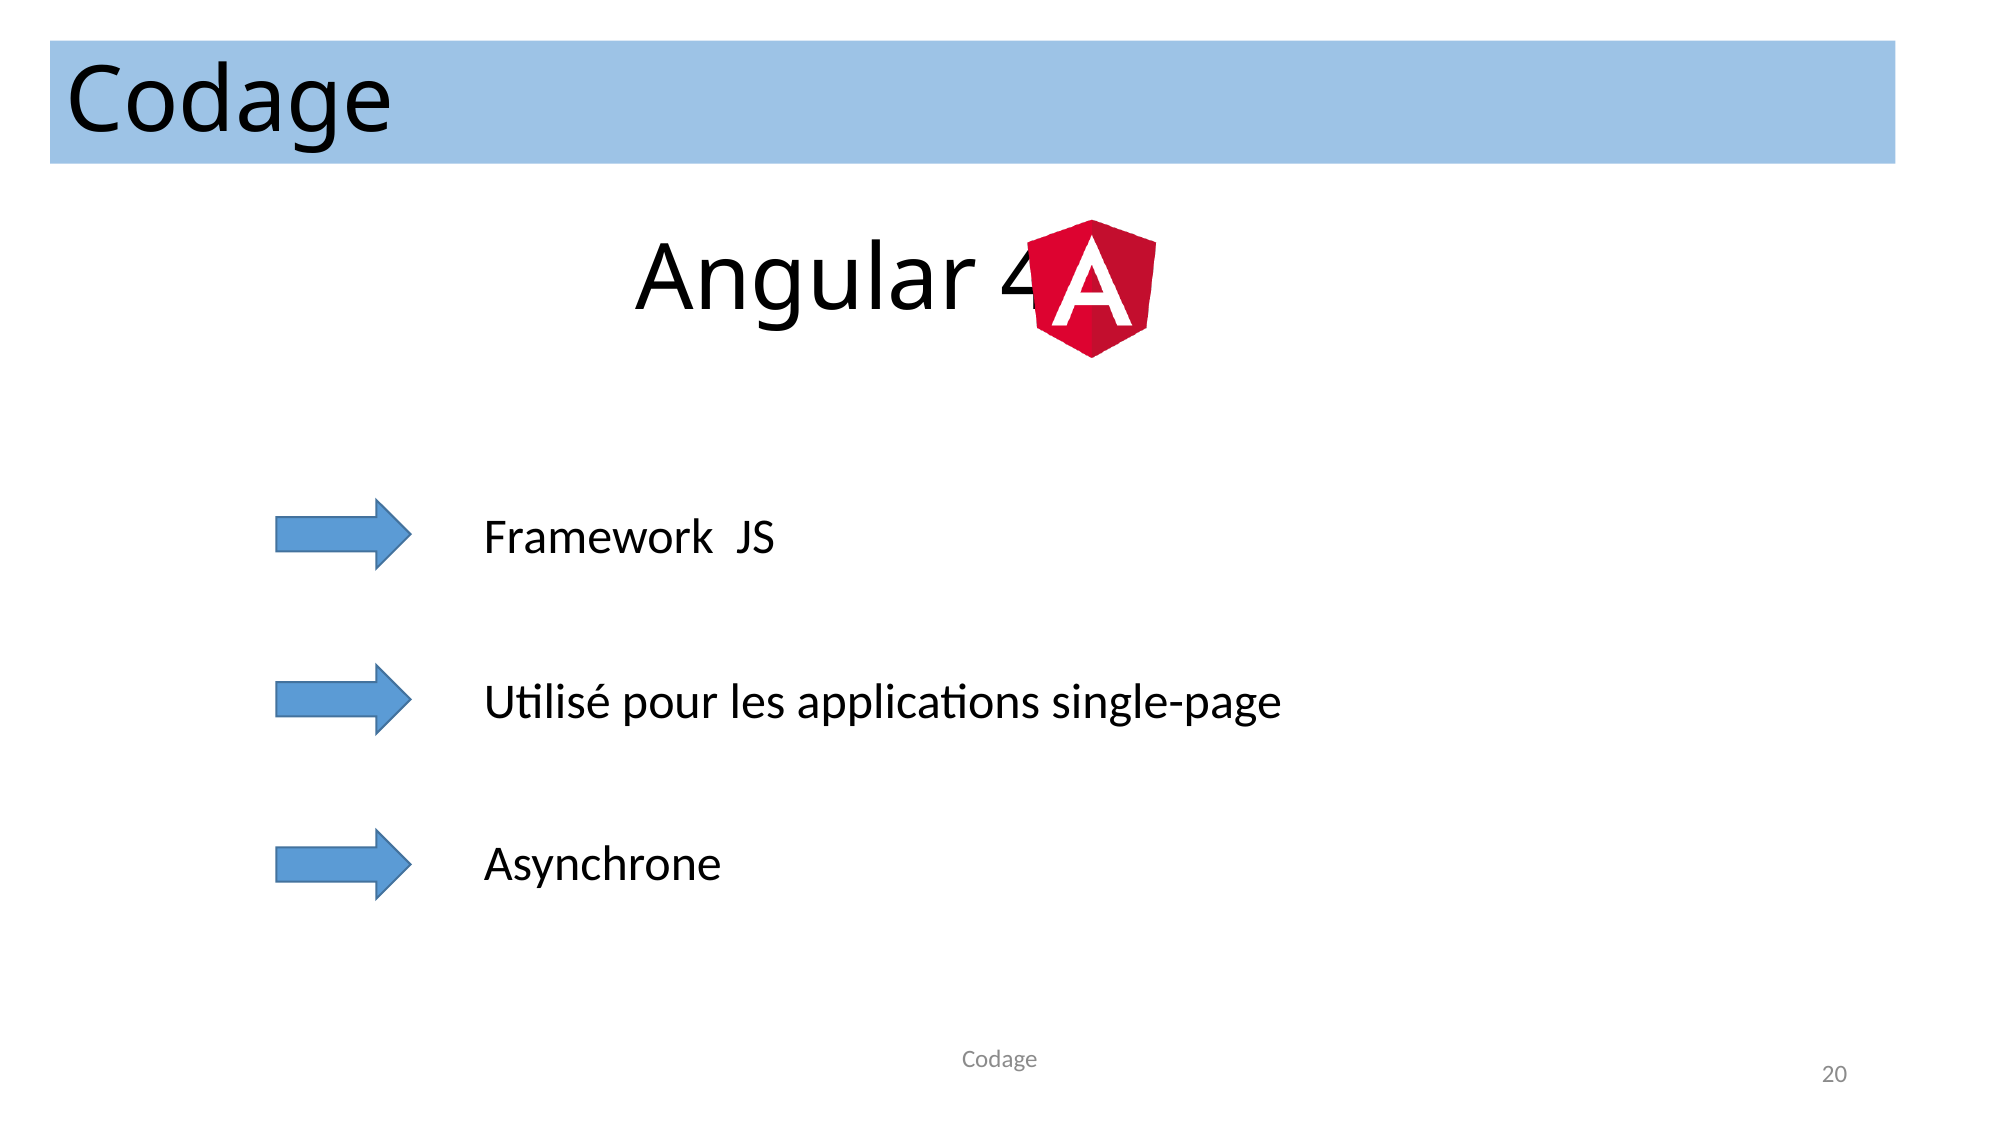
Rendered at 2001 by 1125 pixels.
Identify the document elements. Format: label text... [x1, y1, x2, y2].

text_box Asynchrone [469, 822, 1413, 898]
footer Codage [662, 1042, 1338, 1103]
text_box [275, 497, 413, 571]
text_box Utilisé pour les applications single-page [469, 660, 1338, 736]
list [1005, 198, 1178, 371]
text_box [275, 662, 413, 737]
slide_number 20 [1412, 1042, 1863, 1103]
text_box [275, 827, 413, 902]
title Angular 4 [620, 170, 1092, 389]
text_box Framework JS [469, 496, 898, 572]
text_box Codage [50, 40, 1896, 164]
